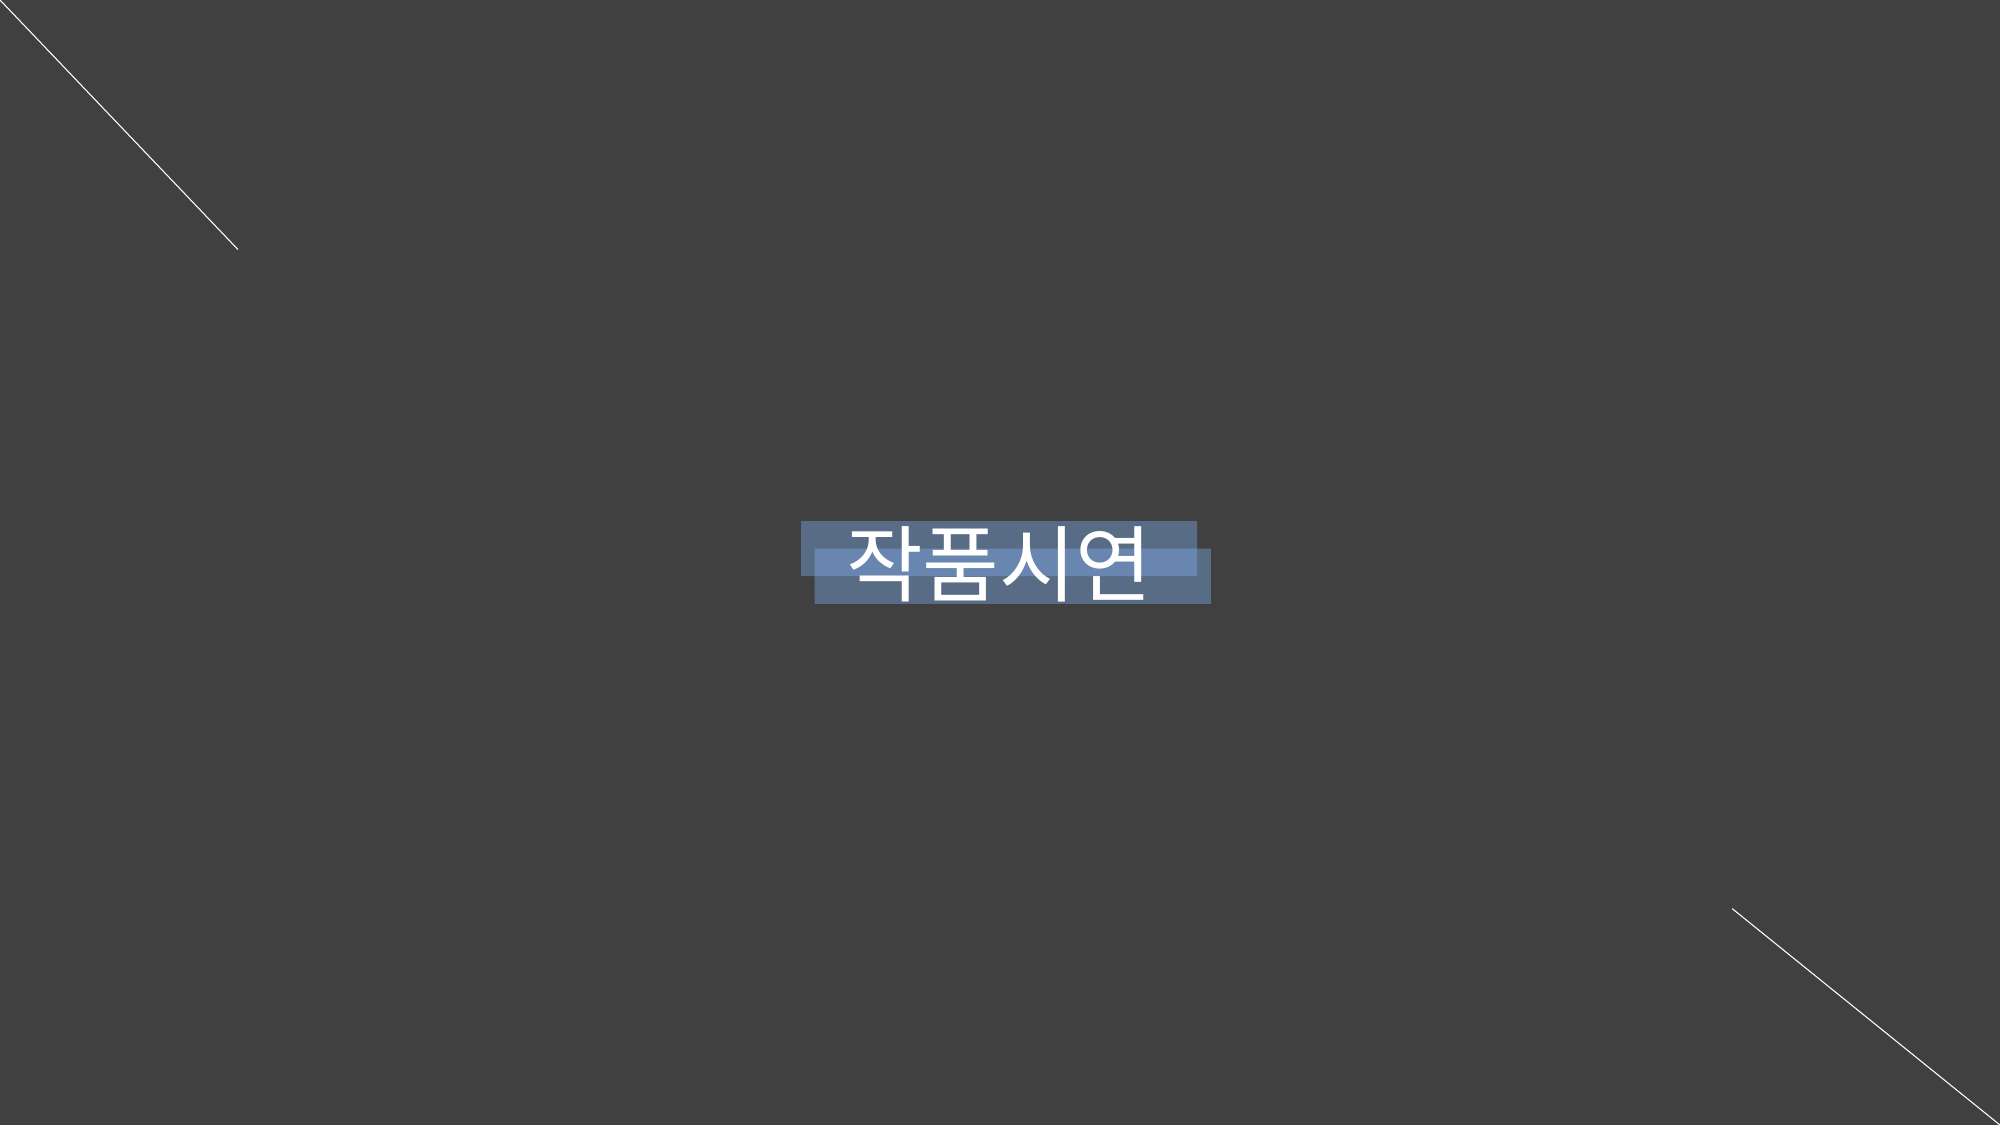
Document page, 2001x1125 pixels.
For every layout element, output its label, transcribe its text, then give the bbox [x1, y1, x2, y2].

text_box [800, 521, 1211, 604]
text_box [0, 0, 2000, 1125]
text_box 작품시연 [831, 504, 1242, 620]
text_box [1732, 908, 2000, 1125]
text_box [0, 0, 238, 250]
